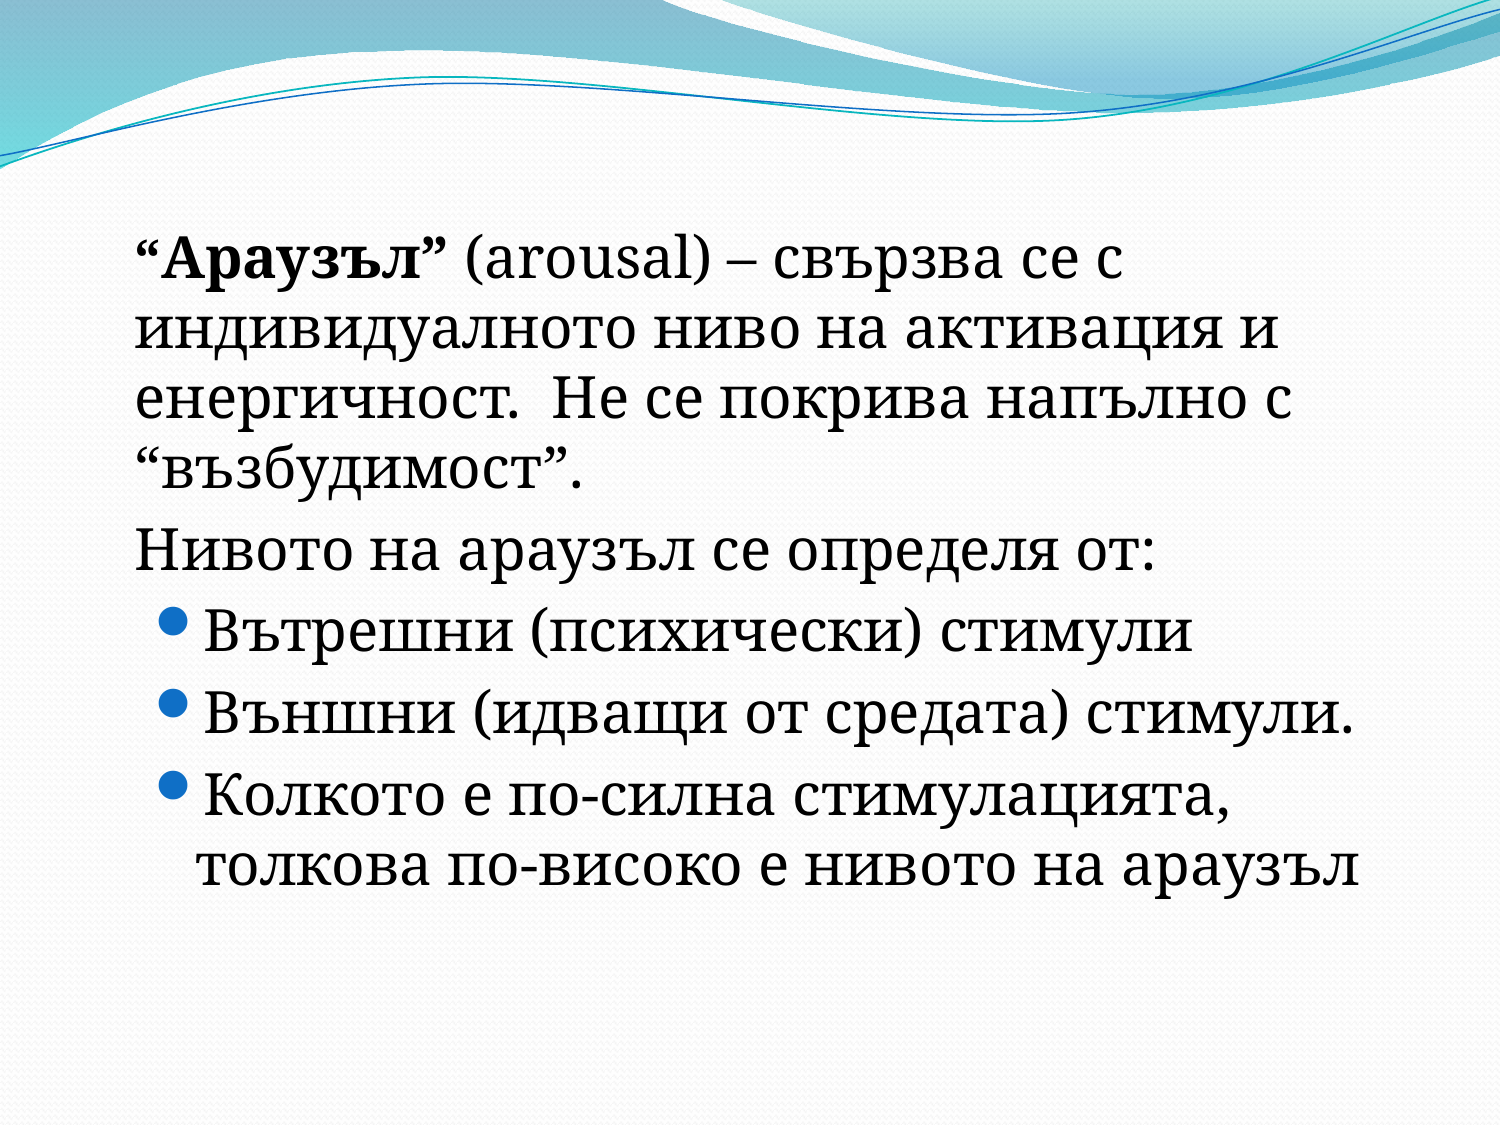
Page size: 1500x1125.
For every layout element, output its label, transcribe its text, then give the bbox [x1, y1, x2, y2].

list “Араузъл” (arousal) – свързва се с индивидуалното ниво на активация и енергичност. Не се покрива напълно с “възбудимост”. Нивото на араузъл се определя от: Вътрешни (психически) стимули Външни (идващи от средата) стимули. Колкото е по-силна стимулацията, толкова по-високо е нивото на араузъл [74, 212, 1426, 1038]
